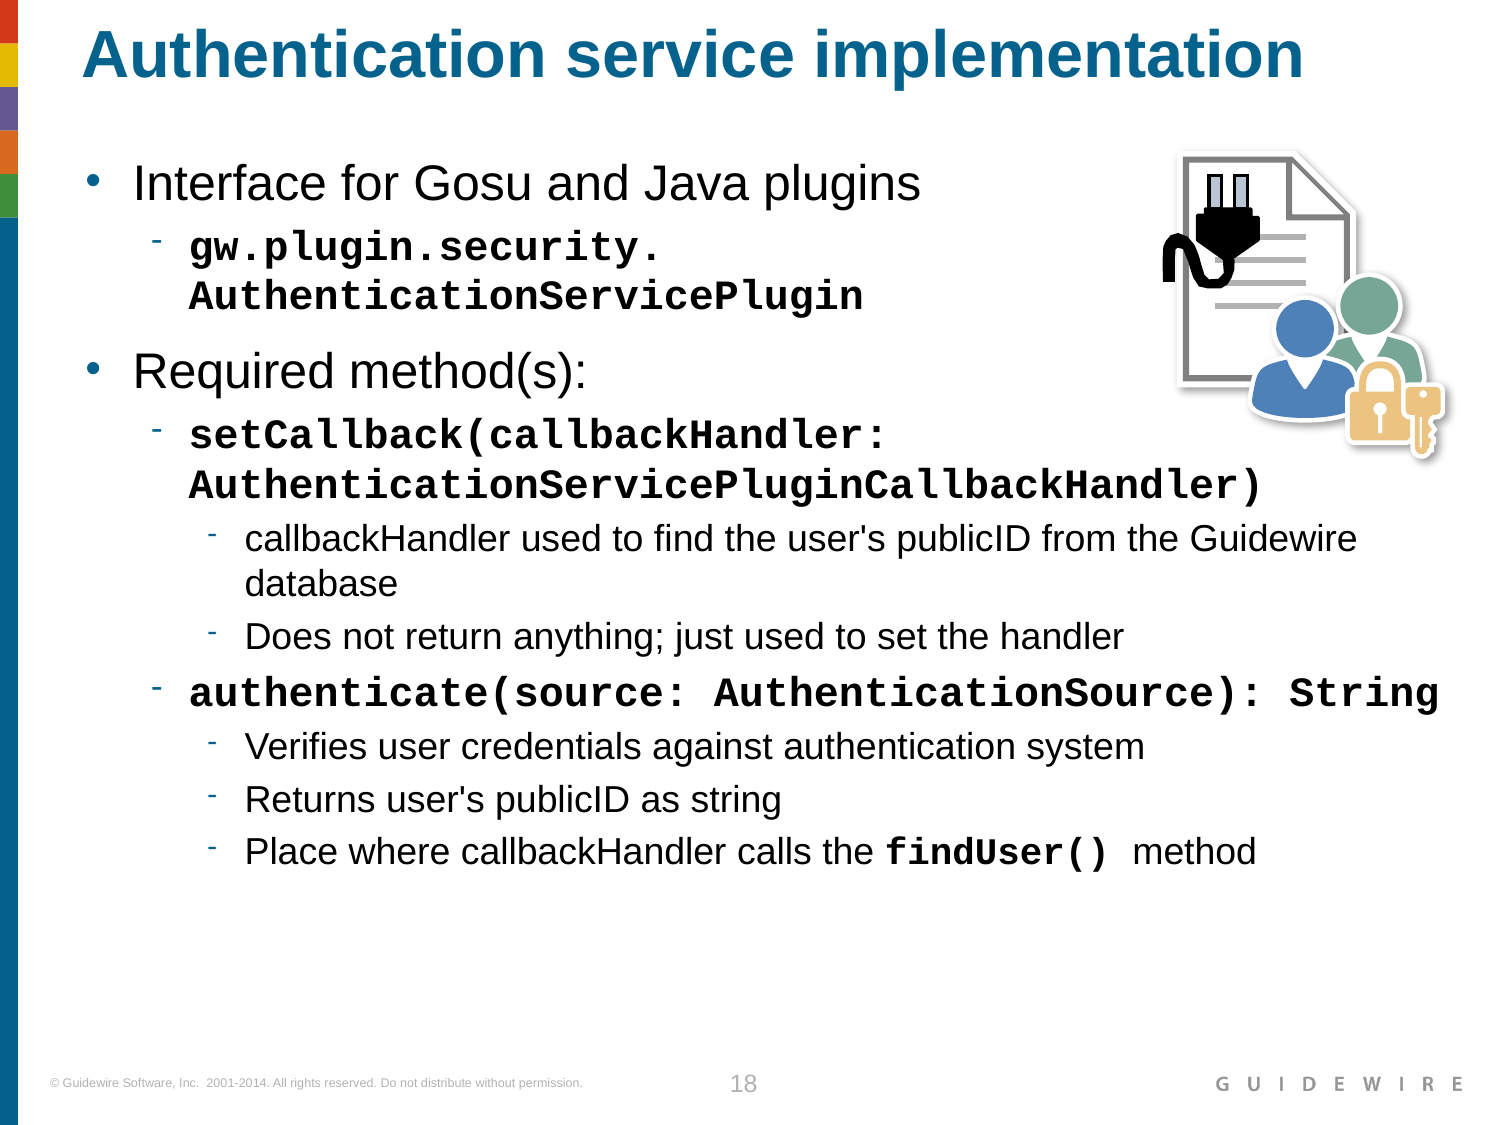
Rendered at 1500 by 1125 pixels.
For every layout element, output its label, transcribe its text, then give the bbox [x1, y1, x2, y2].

picture [1215, 1073, 1480, 1096]
list Interface for Gosu and Java plugins gw.plugin.security. AuthenticationServicePlugin Required method(s): setCallback(callbackHandler: AuthenticationServicePluginCallbackHandler) callbackHandler used to find the user's publicID from the Guidewire database Does not return anything; just used to set the handler authenticate(source: AuthenticationSource): String Verifies user credentials against authentication system Returns user's publicID as string Place where callbackHandler calls the findUser() method [85, 149, 1451, 1050]
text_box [1162, 146, 1450, 463]
title Authentication service implementation [81, 19, 1446, 142]
